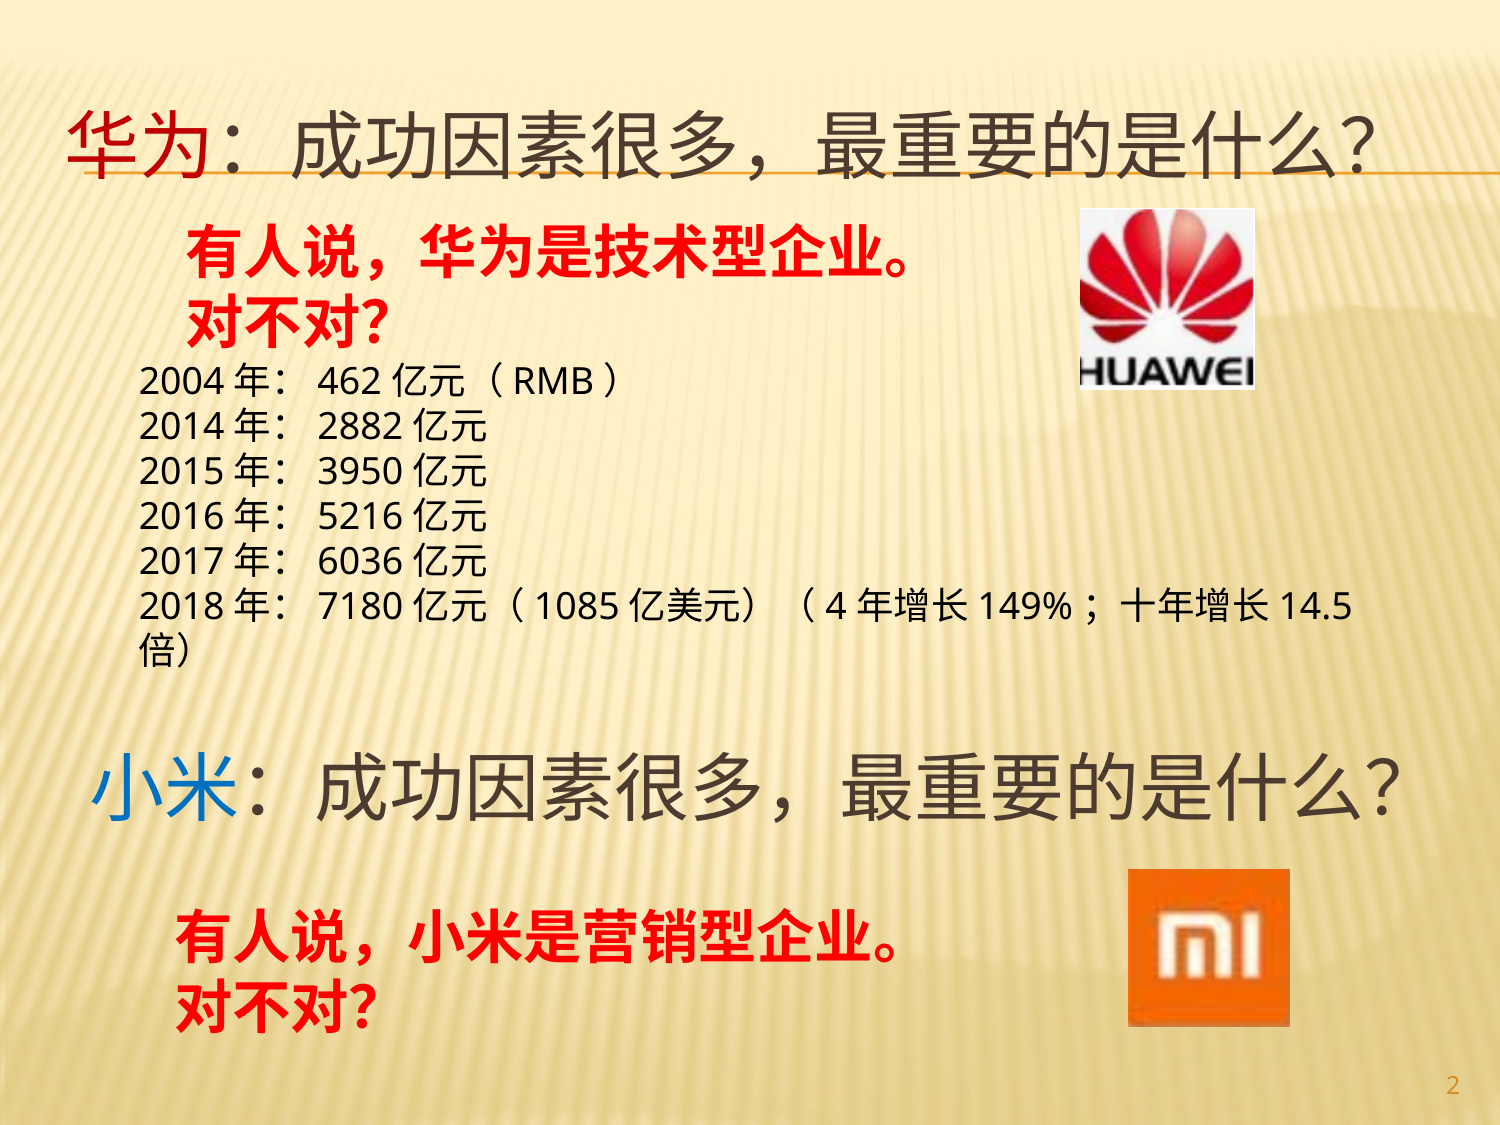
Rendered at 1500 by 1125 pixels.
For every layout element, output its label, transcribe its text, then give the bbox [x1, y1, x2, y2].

picture [1080, 207, 1255, 390]
text_box 有人说，小米是营销型企业。 对不对？ [159, 893, 1164, 1048]
text_box 2004年：462亿元（RMB） 2014年：2882亿元 2015年：3950亿元 2016年：5216亿元 2017年：6036亿元 2018年：7180亿元（1085亿美元）（4年增长149%；十年增长14.5倍） [123, 349, 1412, 680]
title 华为：成功因素很多，最重要的是什么？ [49, 75, 1475, 213]
picture [1127, 869, 1290, 1027]
text_box 小米：成功因素很多，最重要的是什么？ [74, 716, 1500, 854]
slide_number 2 [1350, 1062, 1475, 1103]
text_box 有人说，华为是技术型企业。 对不对？ [171, 208, 1078, 363]
